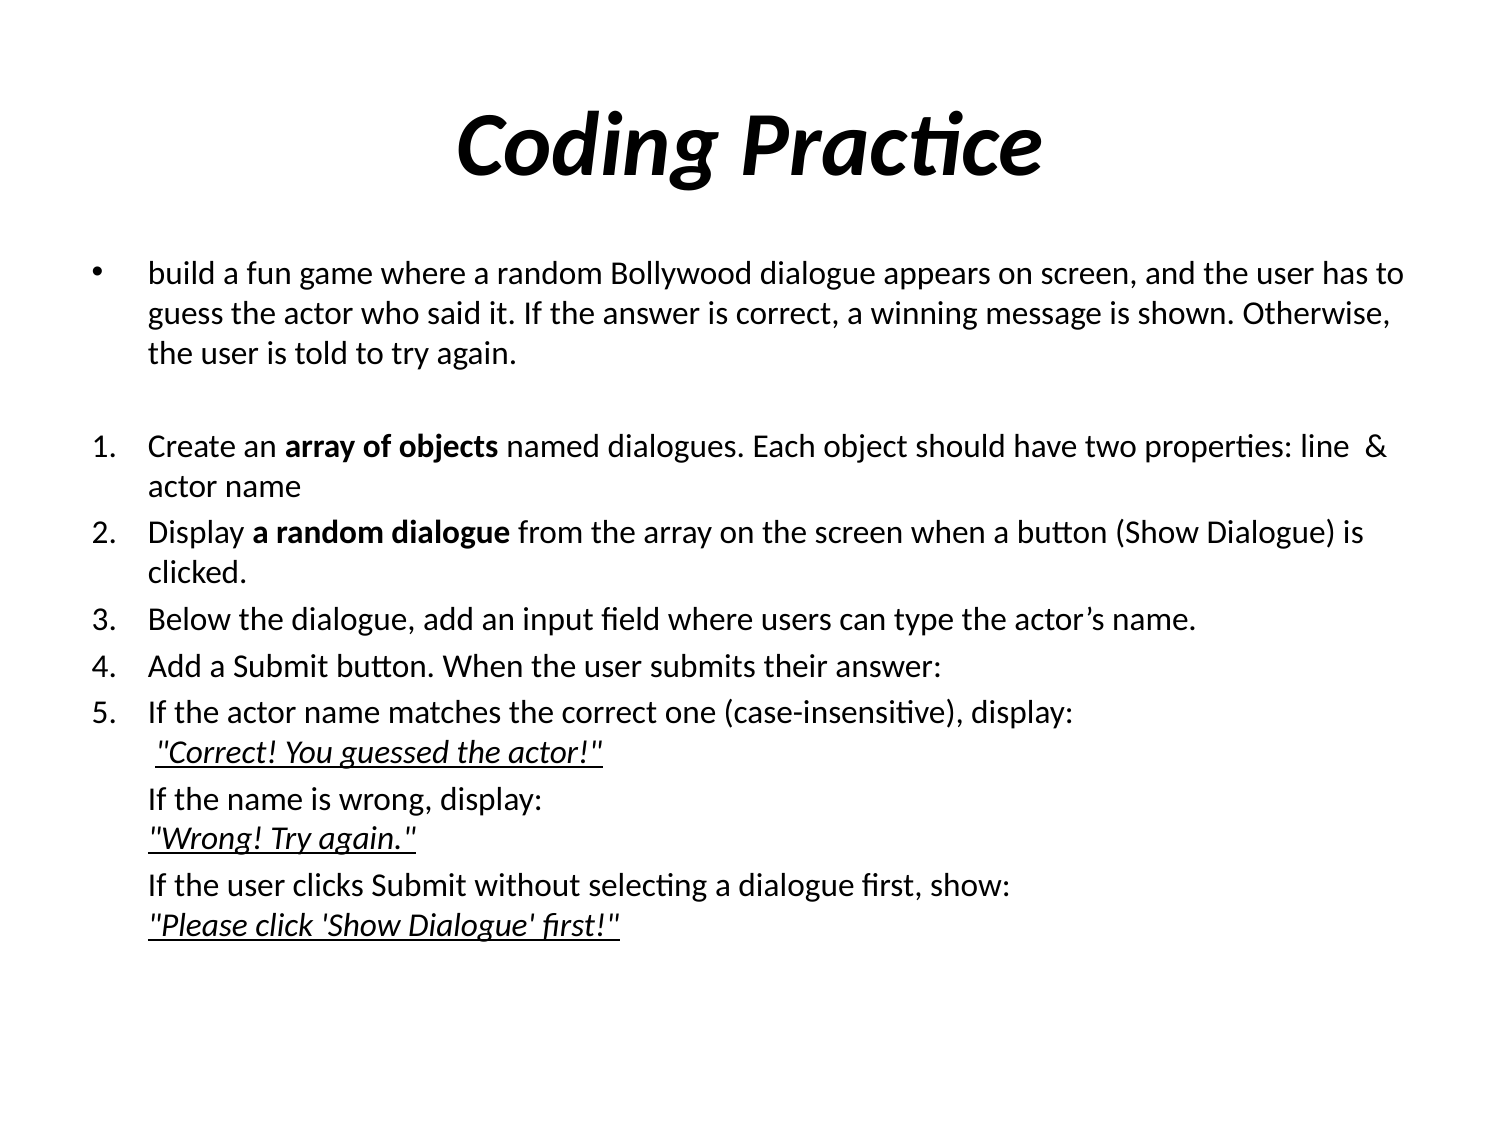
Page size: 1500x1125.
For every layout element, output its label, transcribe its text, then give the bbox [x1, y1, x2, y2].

list build a fun game where a random Bollywood dialogue appears on screen, and the user has to guess the actor who said it. If the answer is correct, a winning message is shown. Otherwise, the user is told to try again. Create an array of objects named dialogues. Each object should have two properties: line & actor name Display a random dialogue from the array on the screen when a button (Show Dialogue) is clicked. Below the dialogue, add an input field where users can type the actor’s name. Add a Submit button. When the user submits their answer: If the actor name matches the correct one (case-insensitive), display: "Correct! You guessed the actor!" If the name is wrong, display: "Wrong! Try again." If the user clicks Submit without selecting a dialogue first, show: "Please click 'Show Dialogue' first!" [76, 243, 1427, 986]
title Coding Practice [75, 45, 1425, 233]
